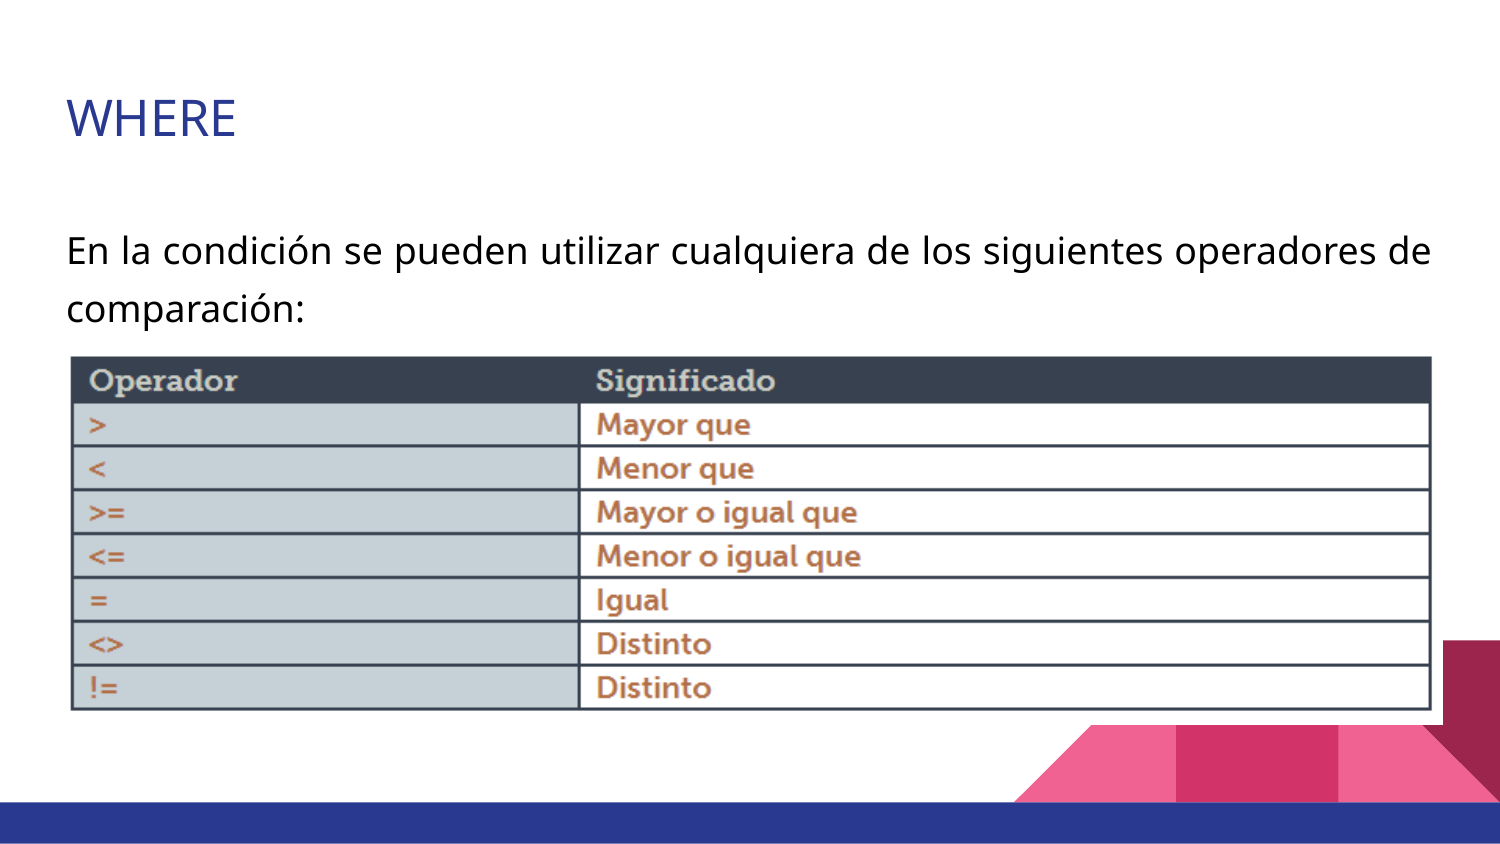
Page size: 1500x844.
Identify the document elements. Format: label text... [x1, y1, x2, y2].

title WHERE [51, 67, 1449, 167]
list En la condición se pueden utilizar cualquiera de los siguientes operadores de comparación: [51, 201, 1449, 750]
picture [57, 338, 1443, 725]
